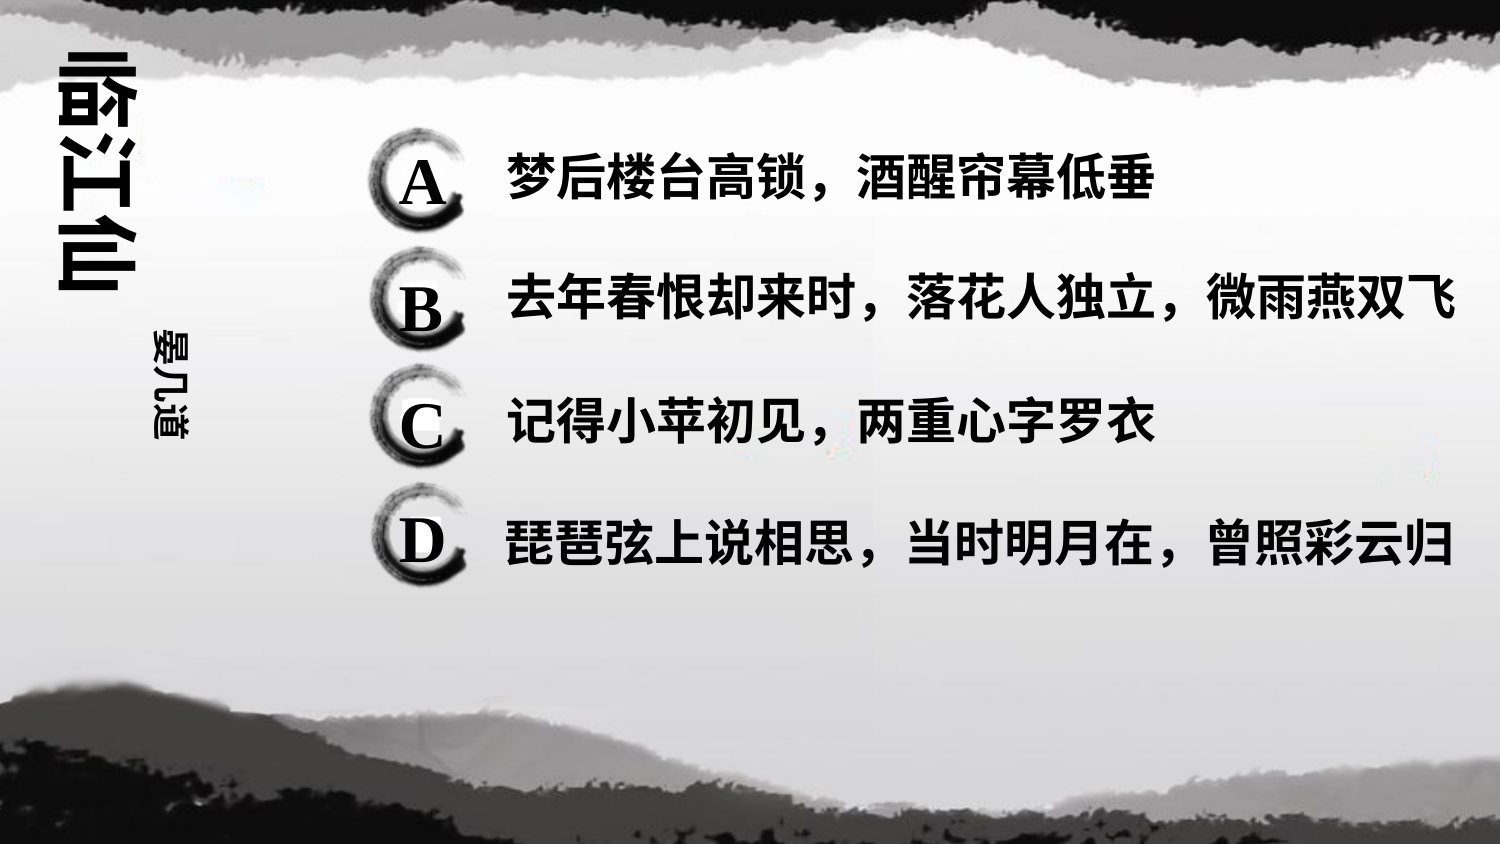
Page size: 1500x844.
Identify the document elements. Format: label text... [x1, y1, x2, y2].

list 去年春恨却来时，落花人独立，微雨燕双飞 [496, 257, 1487, 338]
list 记得小苹初见，两重心字罗衣 [496, 381, 1270, 462]
text_box 晏几道 临江仙 [26, 32, 202, 538]
list 琵琶弦上说相思，当时明月在，曾照彩云归 [496, 504, 1487, 584]
picture [0, 0, 1500, 844]
list 梦后楼台高锁，酒醒帘幕低垂 [496, 138, 1473, 218]
